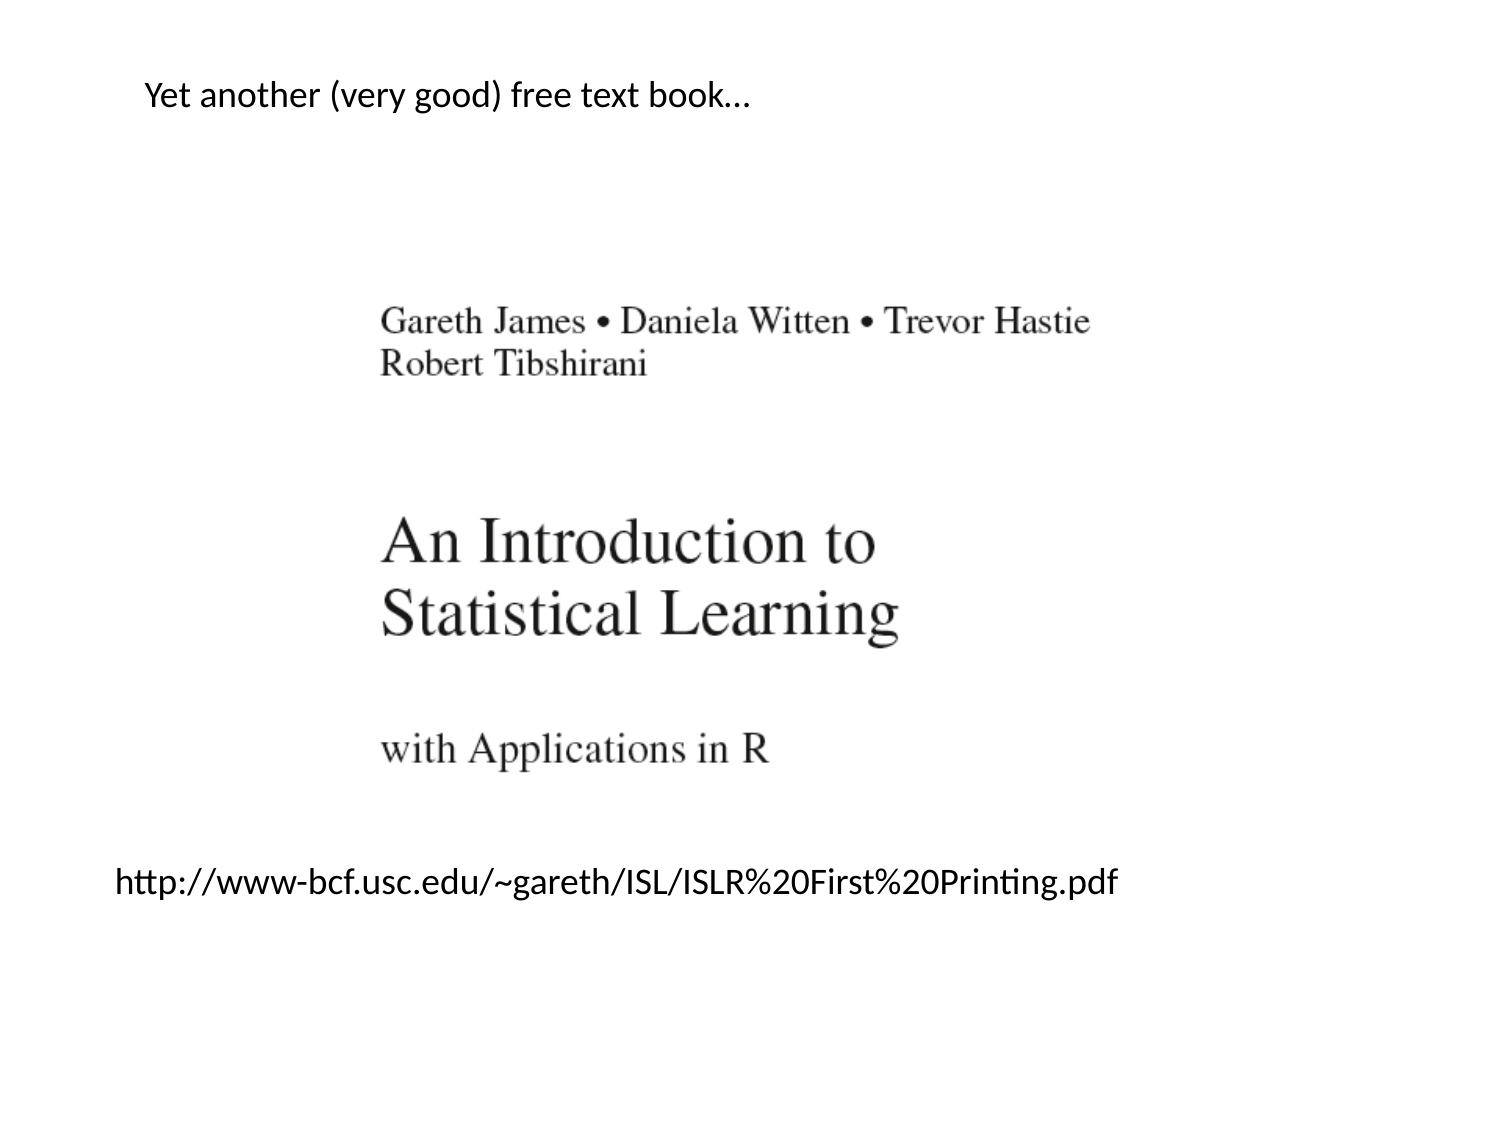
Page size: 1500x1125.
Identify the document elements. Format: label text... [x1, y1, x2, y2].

text_box http://www-bcf.usc.edu/~gareth/ISL/ISLR%20First%20Printing.pdf [99, 849, 1500, 910]
picture [324, 274, 1162, 777]
text_box Yet another (very good) free text book… [129, 62, 767, 123]
